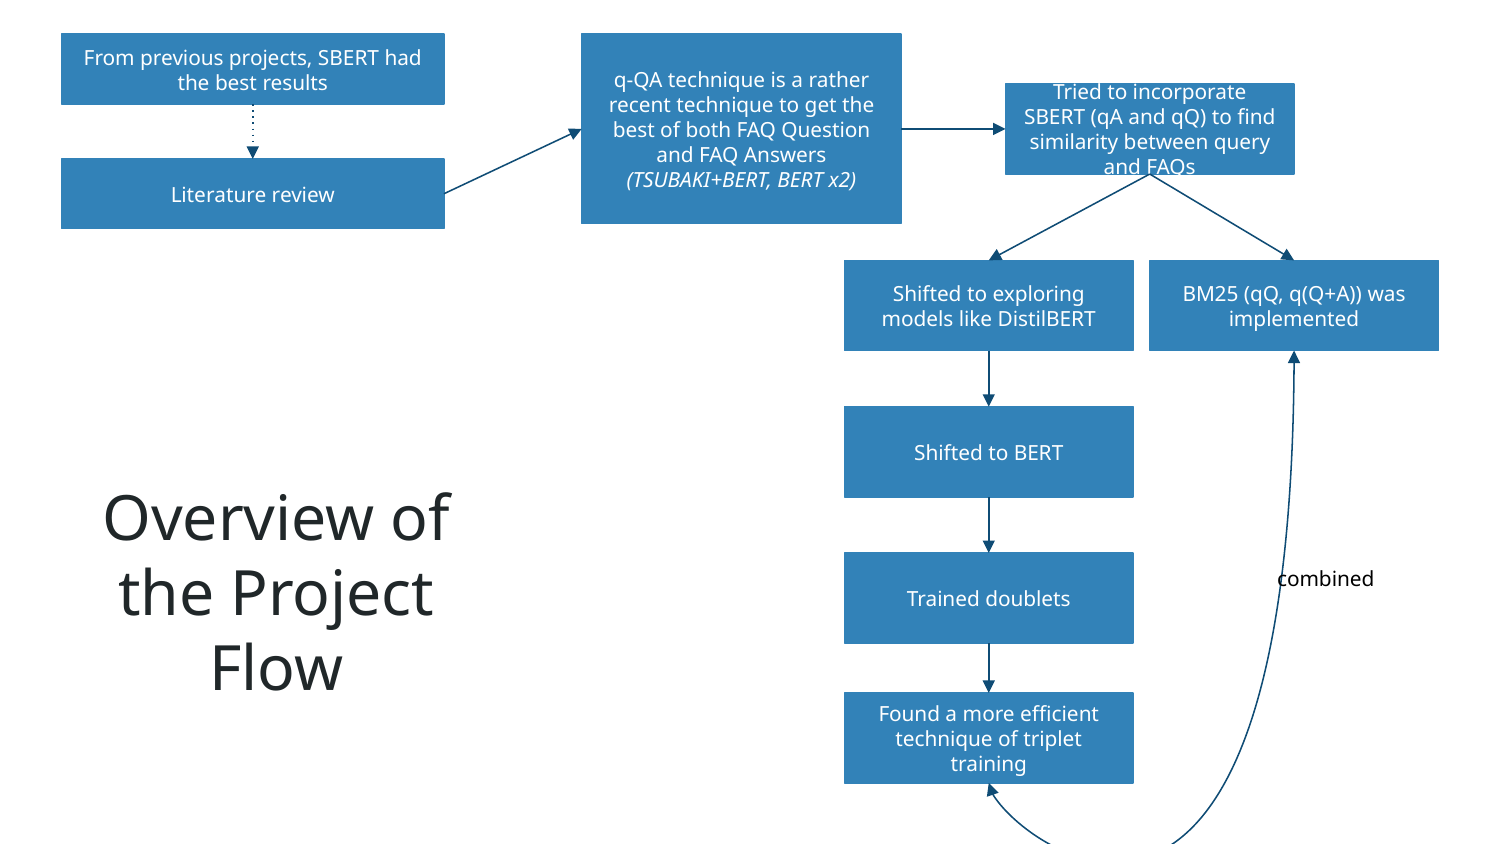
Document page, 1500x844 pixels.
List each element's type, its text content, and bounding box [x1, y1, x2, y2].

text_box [1149, 173, 1295, 261]
text_box Shifted to BERT [991, 406, 1134, 412]
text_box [988, 173, 1148, 261]
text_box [924, 413, 1358, 720]
text_box [0, 53, 806, 152]
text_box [443, 128, 582, 194]
text_box Trained doublets [844, 552, 919, 644]
text_box Tried to incorporate SBERT (qA and qQ) to find similarity between query and FAQs [1005, 83, 1295, 173]
text_box Found a more efficient technique of triplet training [844, 692, 1134, 784]
text_box BM25 (qQ, q(Q+A)) was implemented [1149, 260, 1439, 351]
text_box q-QA technique is a rather recent technique to get the best of both FAQ Question and FAQ Answers (TSUBAKI+BERT, BERT x2) [581, 34, 902, 224]
text_box Shifted to BERT [844, 406, 985, 497]
text_box Shifted to exploring models like DistilBERT [844, 260, 1134, 351]
text_box combined [1362, 552, 1462, 604]
text_box Overview of the Project Flow [61, 463, 492, 718]
text_box From previous projects, SBERT had the best results [61, 34, 444, 53]
text_box Literature review [61, 158, 444, 229]
